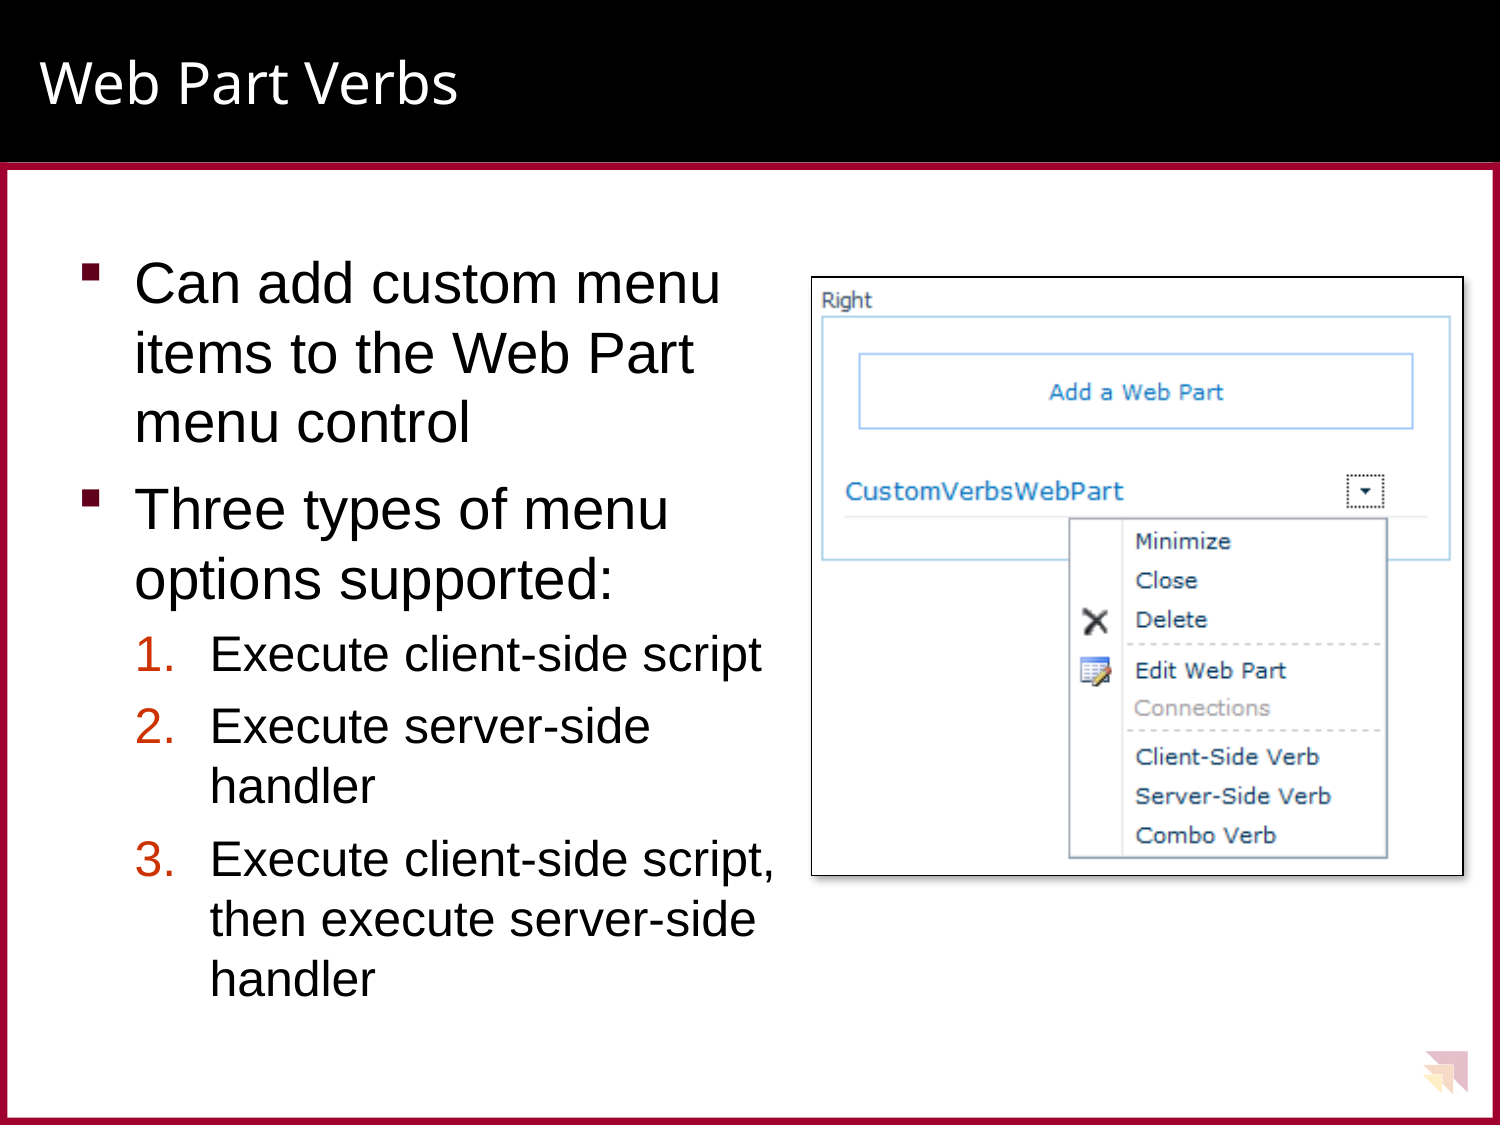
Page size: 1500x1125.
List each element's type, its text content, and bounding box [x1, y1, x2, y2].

list Can add custom menu items to the Web Part menu control Three types of menu options supported: Execute client-side script Execute server-side handler Execute client-side script, then execute server-side handler [62, 237, 838, 1088]
picture [812, 277, 1463, 876]
title Web Part Verbs [24, 12, 1438, 150]
